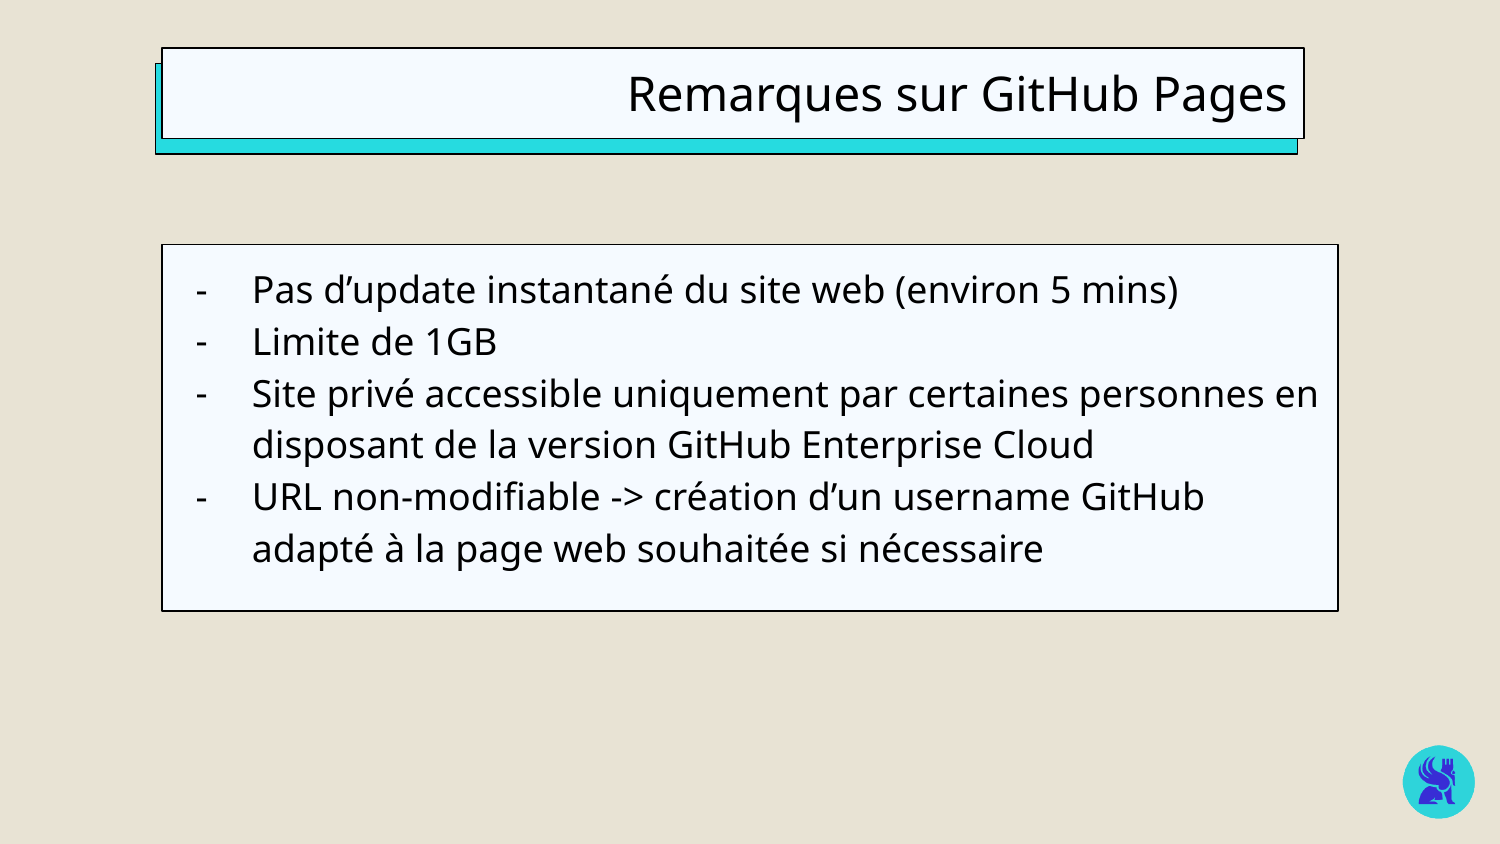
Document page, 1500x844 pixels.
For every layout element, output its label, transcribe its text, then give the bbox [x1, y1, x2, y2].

picture [1402, 745, 1475, 819]
subtitle Pas d’update instantané du site web (environ 5 mins) Limite de 1GB Site privé accessible uniquement par certaines personnes en disposant de la version GitHub Enterprise Cloud URL non-modifiable -> création d’un username GitHub adapté à la page web souhaitée si nécessaire [161, 244, 1339, 612]
text_box [155, 63, 1298, 154]
text_box Remarques sur GitHub Pages [161, 48, 1304, 139]
